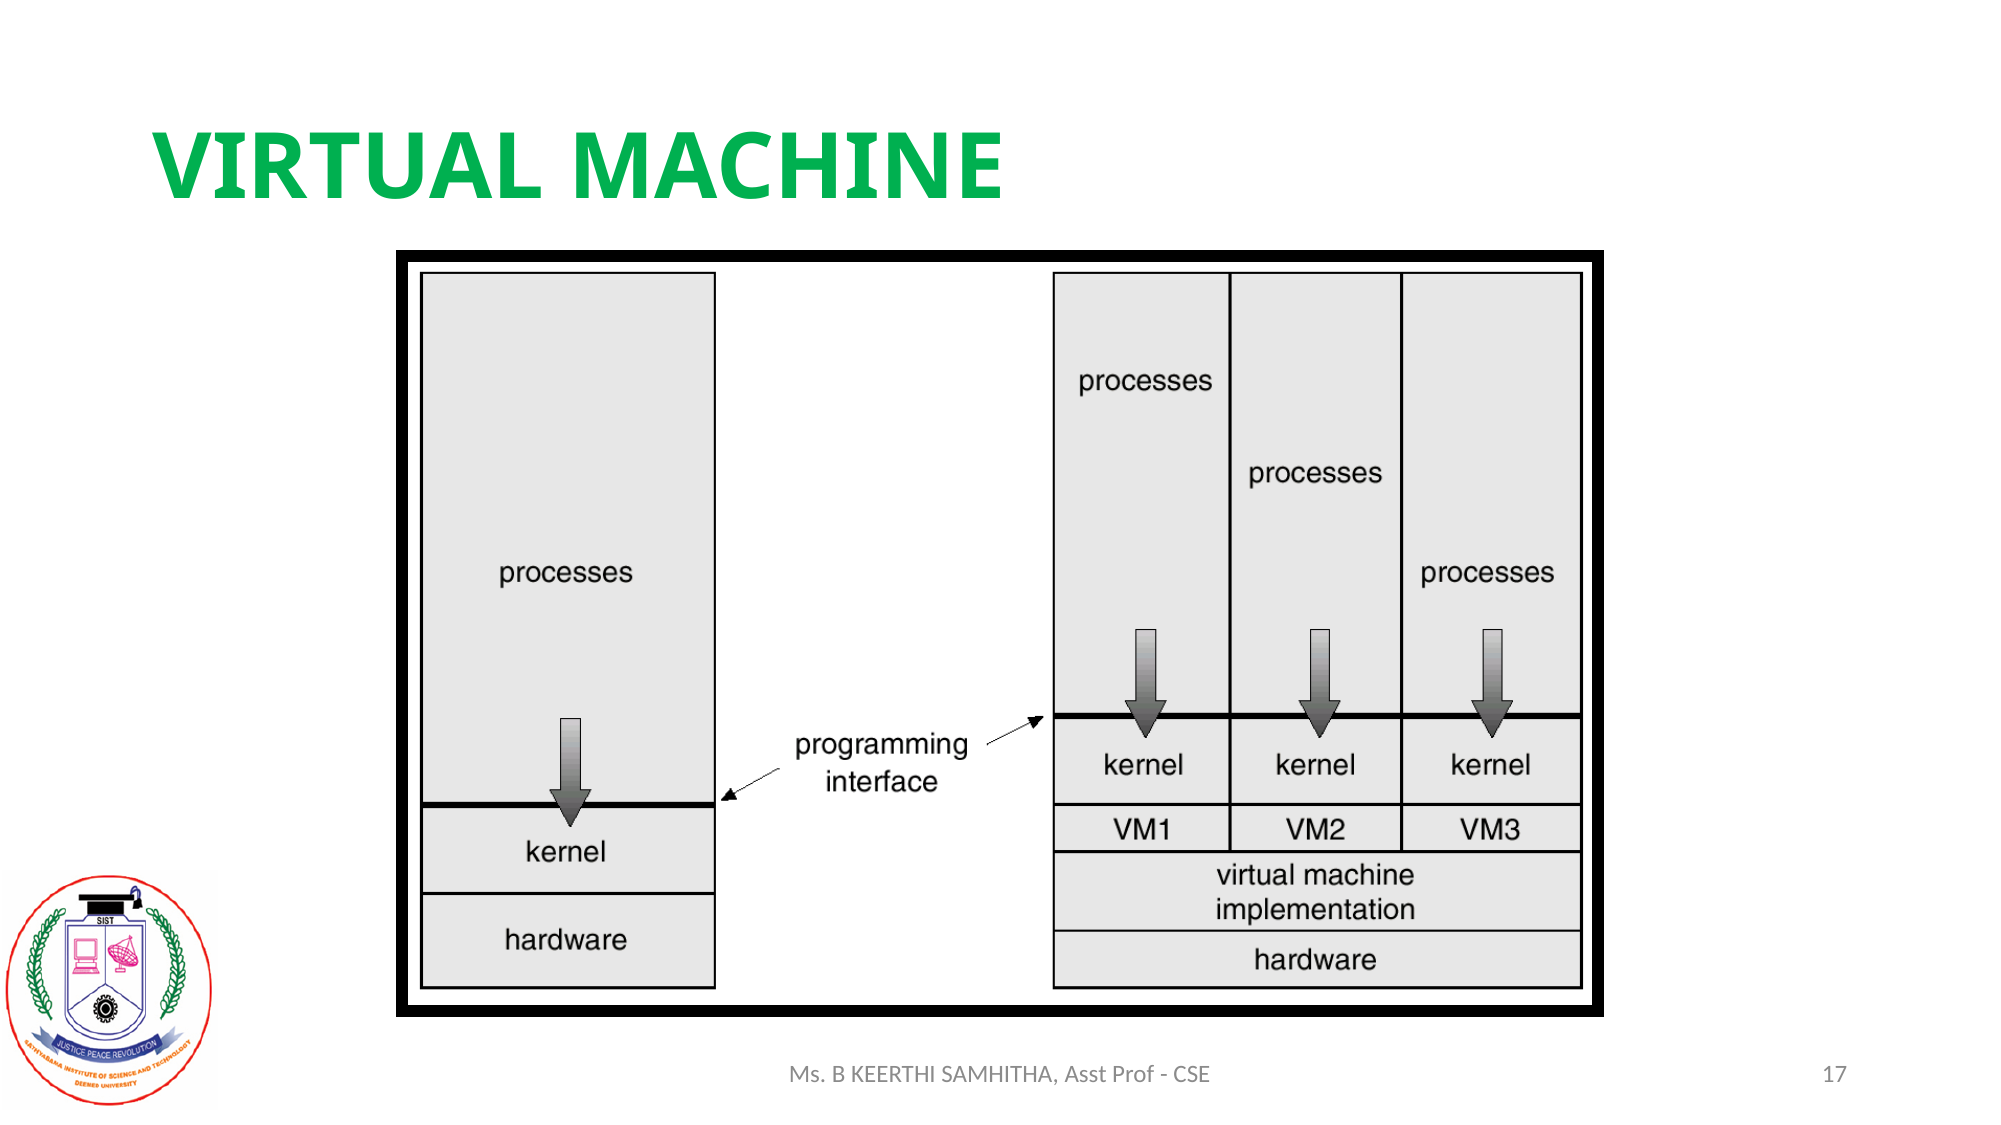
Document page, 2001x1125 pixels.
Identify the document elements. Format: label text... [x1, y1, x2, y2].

slide_number 17 [1412, 1042, 1863, 1103]
footer Ms. B KEERTHI SAMHITHA, Asst Prof - CSE [662, 1042, 1338, 1103]
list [408, 262, 1592, 1005]
title VIRTUAL MACHINE [137, 59, 1863, 278]
picture [2, 870, 218, 1110]
